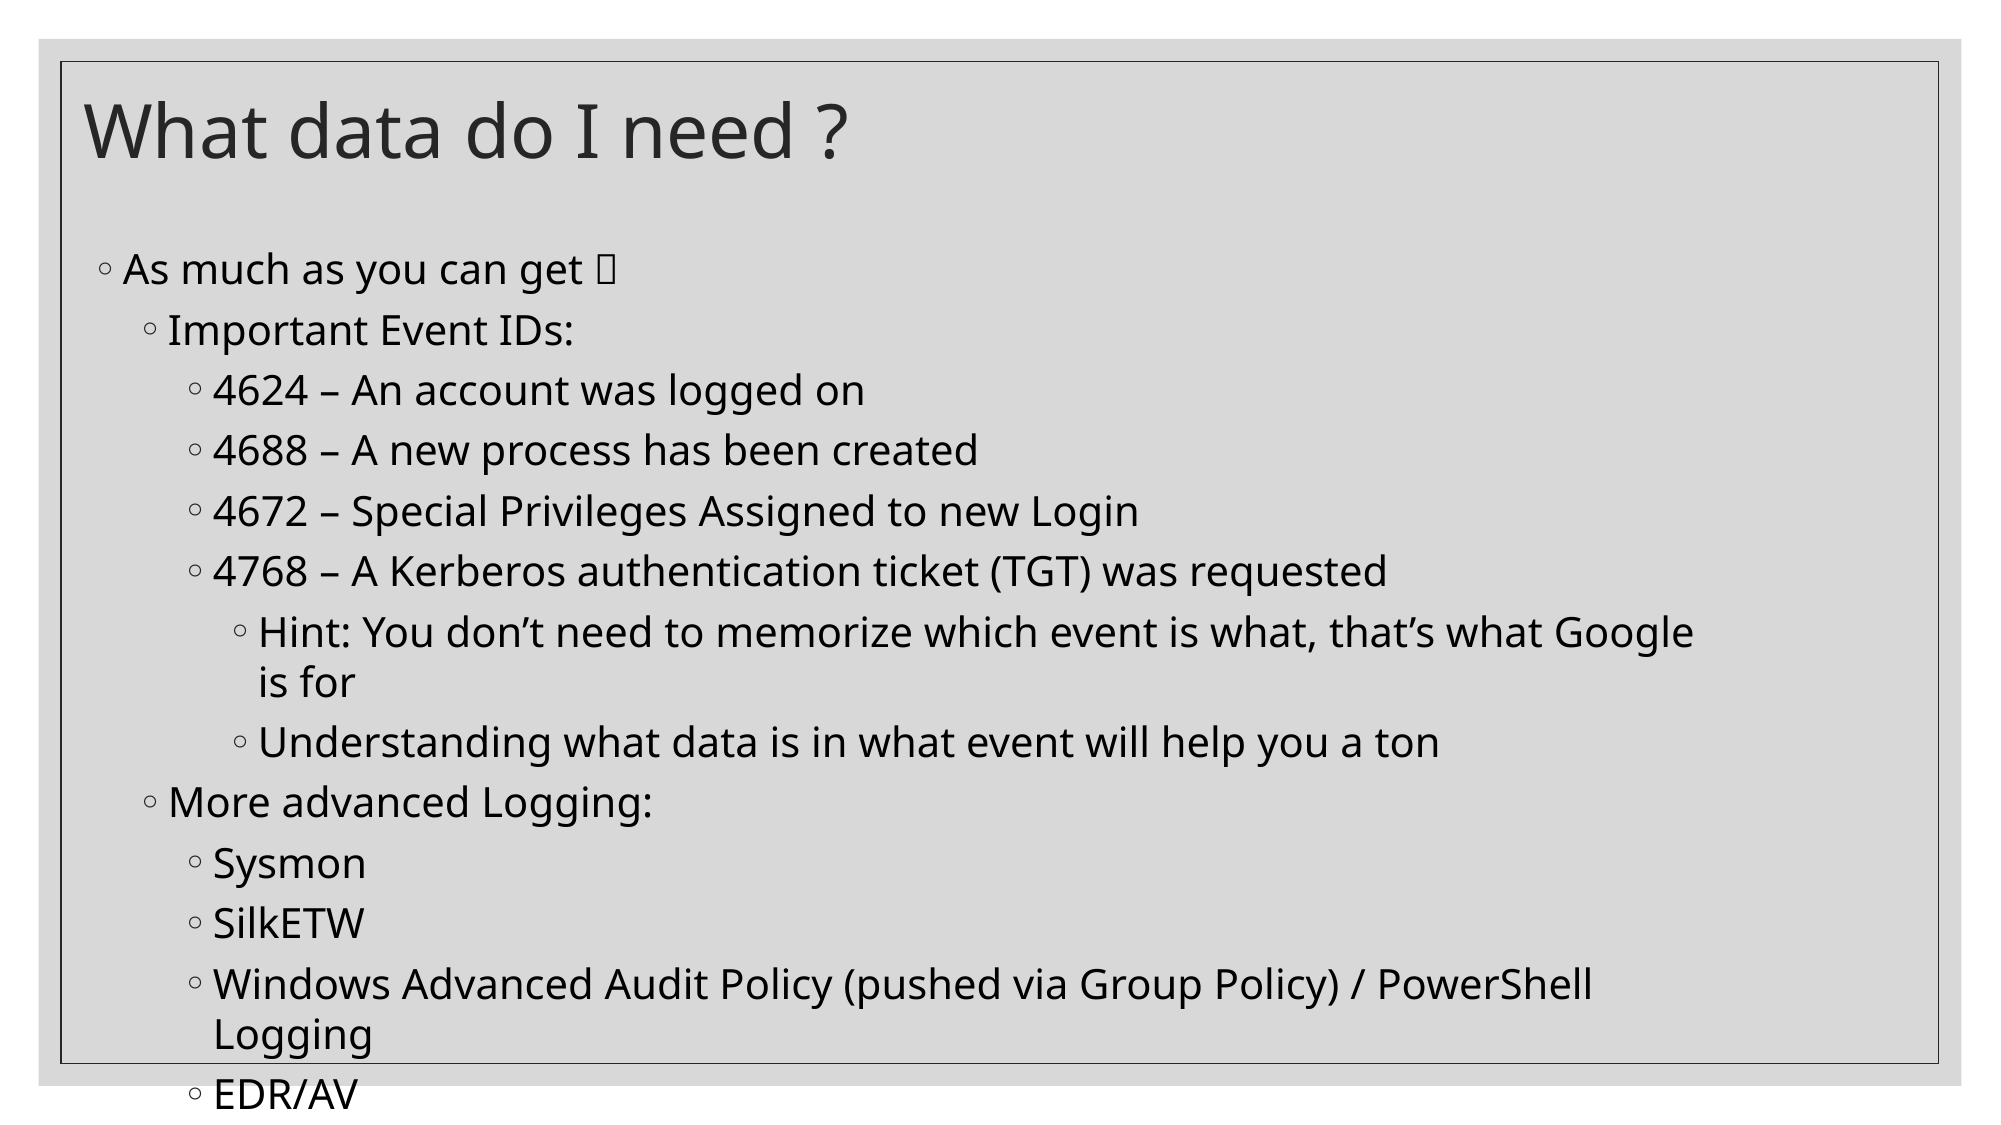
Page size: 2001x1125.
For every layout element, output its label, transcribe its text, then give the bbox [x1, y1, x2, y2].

title What data do I need ? [68, 67, 1718, 202]
list As much as you can get  Important Event IDs: 4624 – An account was logged on 4688 – A new process has been created 4672 – Special Privileges Assigned to new Login 4768 – A Kerberos authentication ticket (TGT) was requested Hint: You don’t need to memorize which event is what, that’s what Google is for Understanding what data is in what event will help you a ton More advanced Logging: Sysmon SilkETW Windows Advanced Audit Policy (pushed via Group Policy) / PowerShell Logging EDR/AV [77, 235, 1728, 977]
